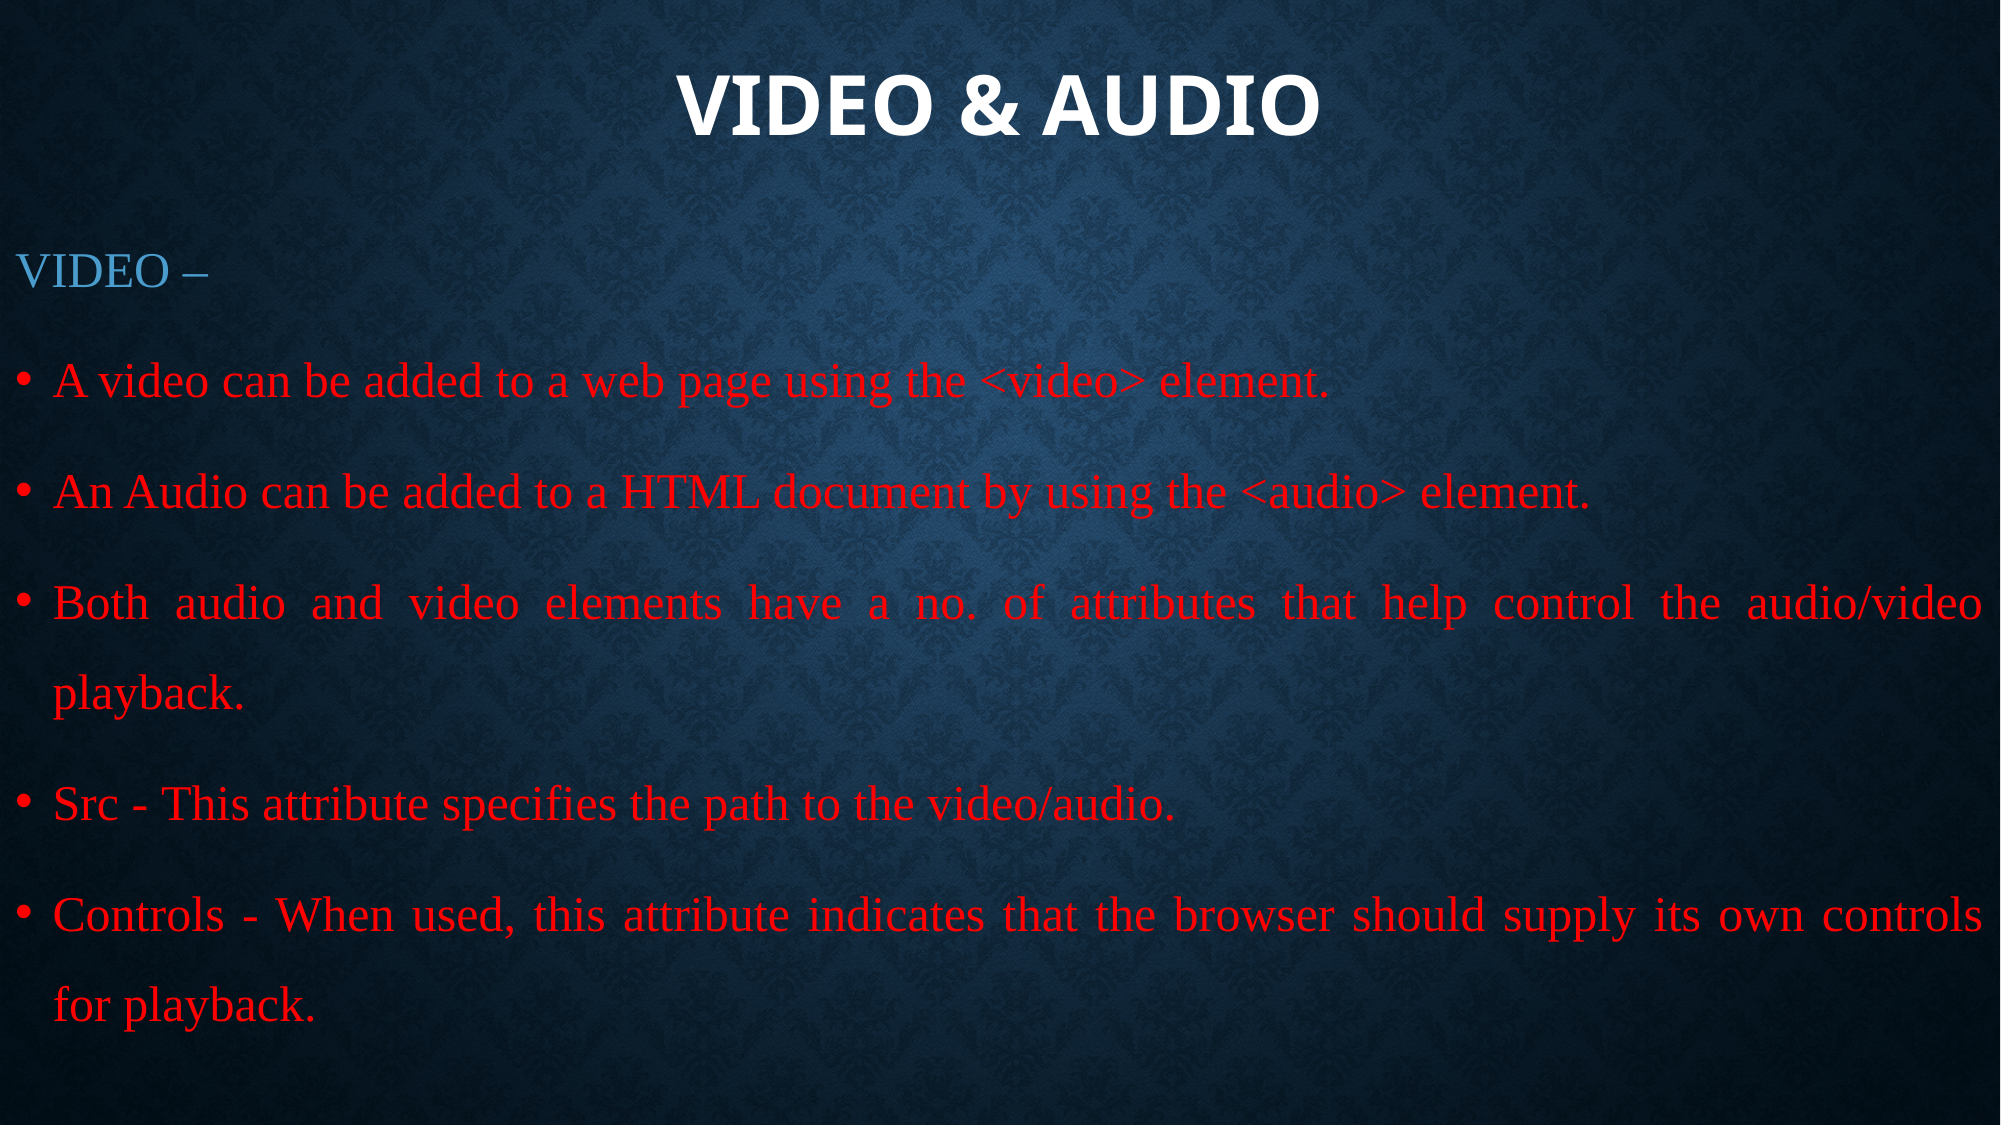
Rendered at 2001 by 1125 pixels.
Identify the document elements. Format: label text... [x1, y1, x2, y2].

list VIDEO – A video can be added to a web page using the <video> element. An Audio can be added to a HTML document by using the <audio> element. Both audio and video elements have a no. of attributes that help control the audio/video playback. Src - This attribute specifies the path to the video/audio. Controls - When used, this attribute indicates that the browser should supply its own controls for playback. [0, 217, 2000, 1125]
title Video & audio [0, 0, 2000, 217]
